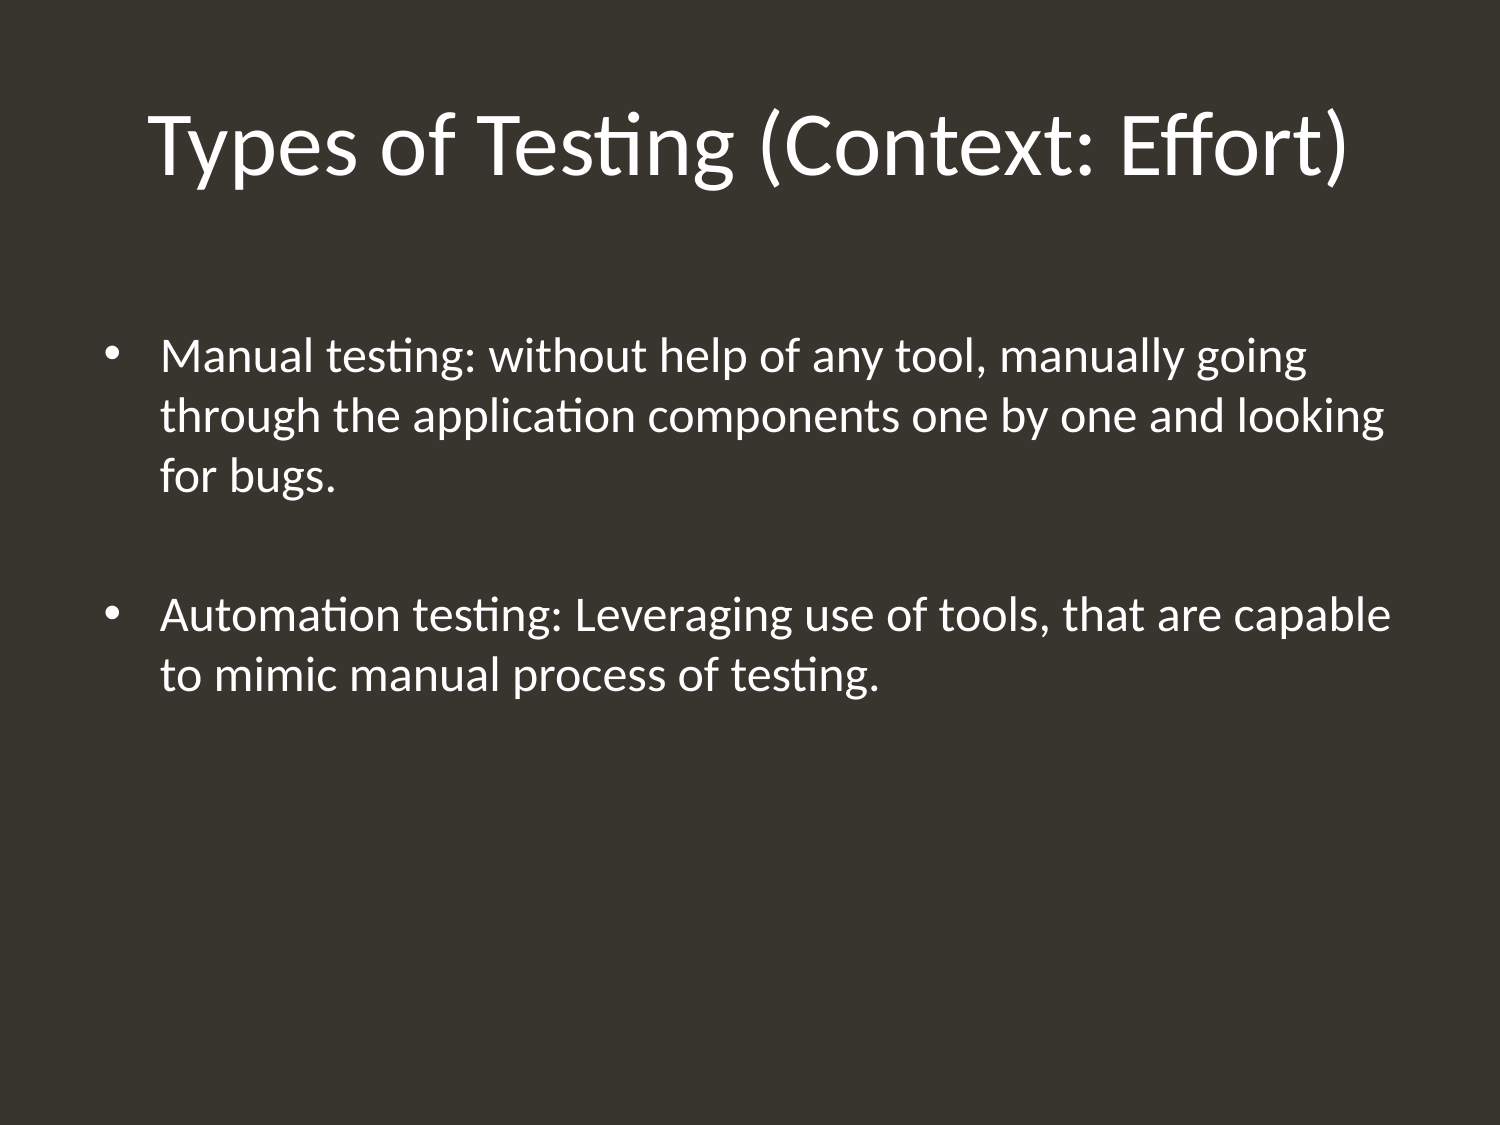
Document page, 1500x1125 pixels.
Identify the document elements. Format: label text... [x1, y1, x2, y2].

list Manual testing: without help of any tool, manually going through the application components one by one and looking for bugs. Automation testing: Leveraging use of tools, that are capable to mimic manual process of testing. [88, 314, 1439, 1057]
title Types of Testing (Context: Effort) [75, 45, 1425, 233]
